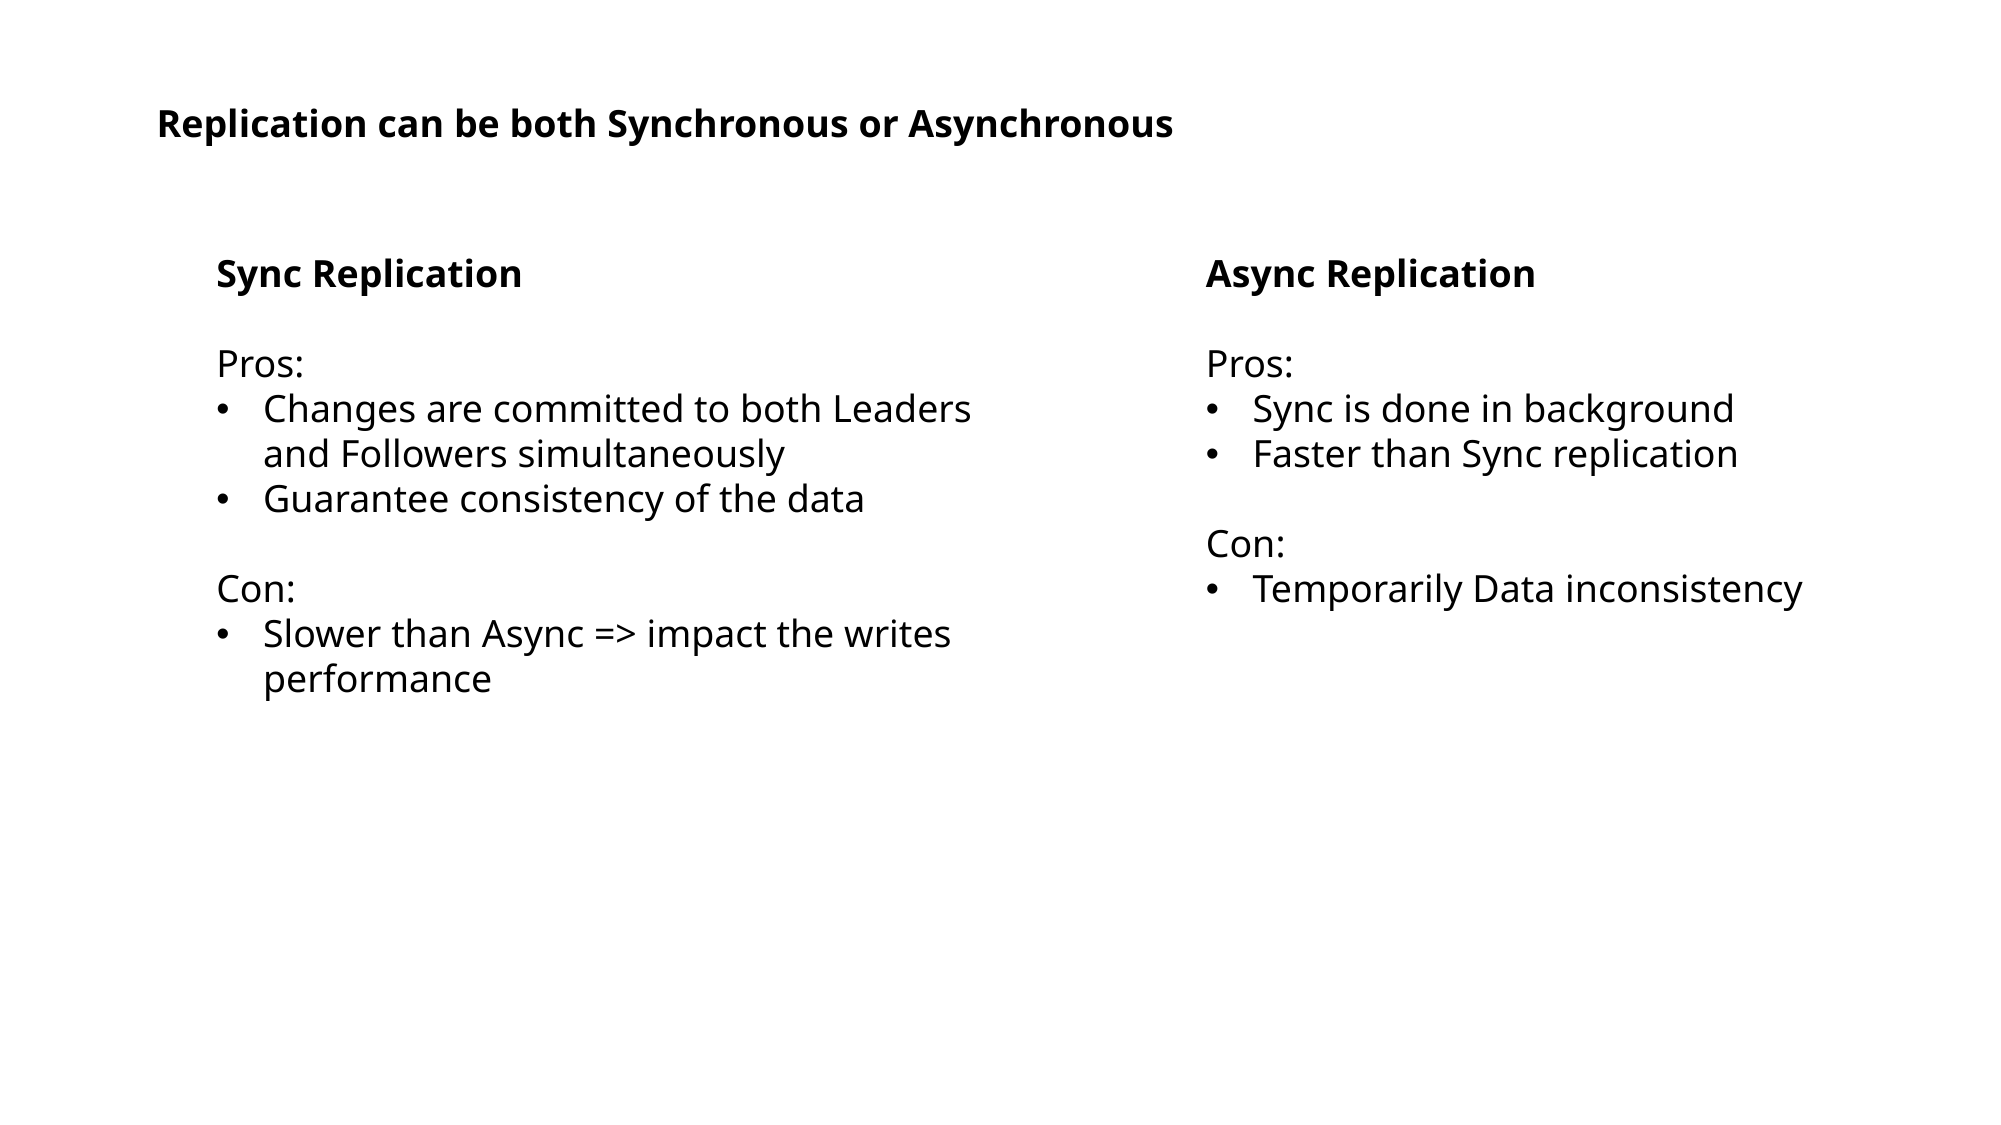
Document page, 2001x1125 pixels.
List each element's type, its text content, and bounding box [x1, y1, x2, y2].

text_box Replication can be both Synchronous or Asynchronous [141, 93, 1964, 153]
text_box Sync Replication Pros: Changes are committed to both Leaders and Followers simultaneously Guarantee consistency of the data Con: Slower than Async => impact the writes performance [201, 243, 1002, 708]
text_box Async Replication Pros: Sync is done in background Faster than Sync replication Con: Temporarily Data inconsistency [1191, 243, 1819, 618]
